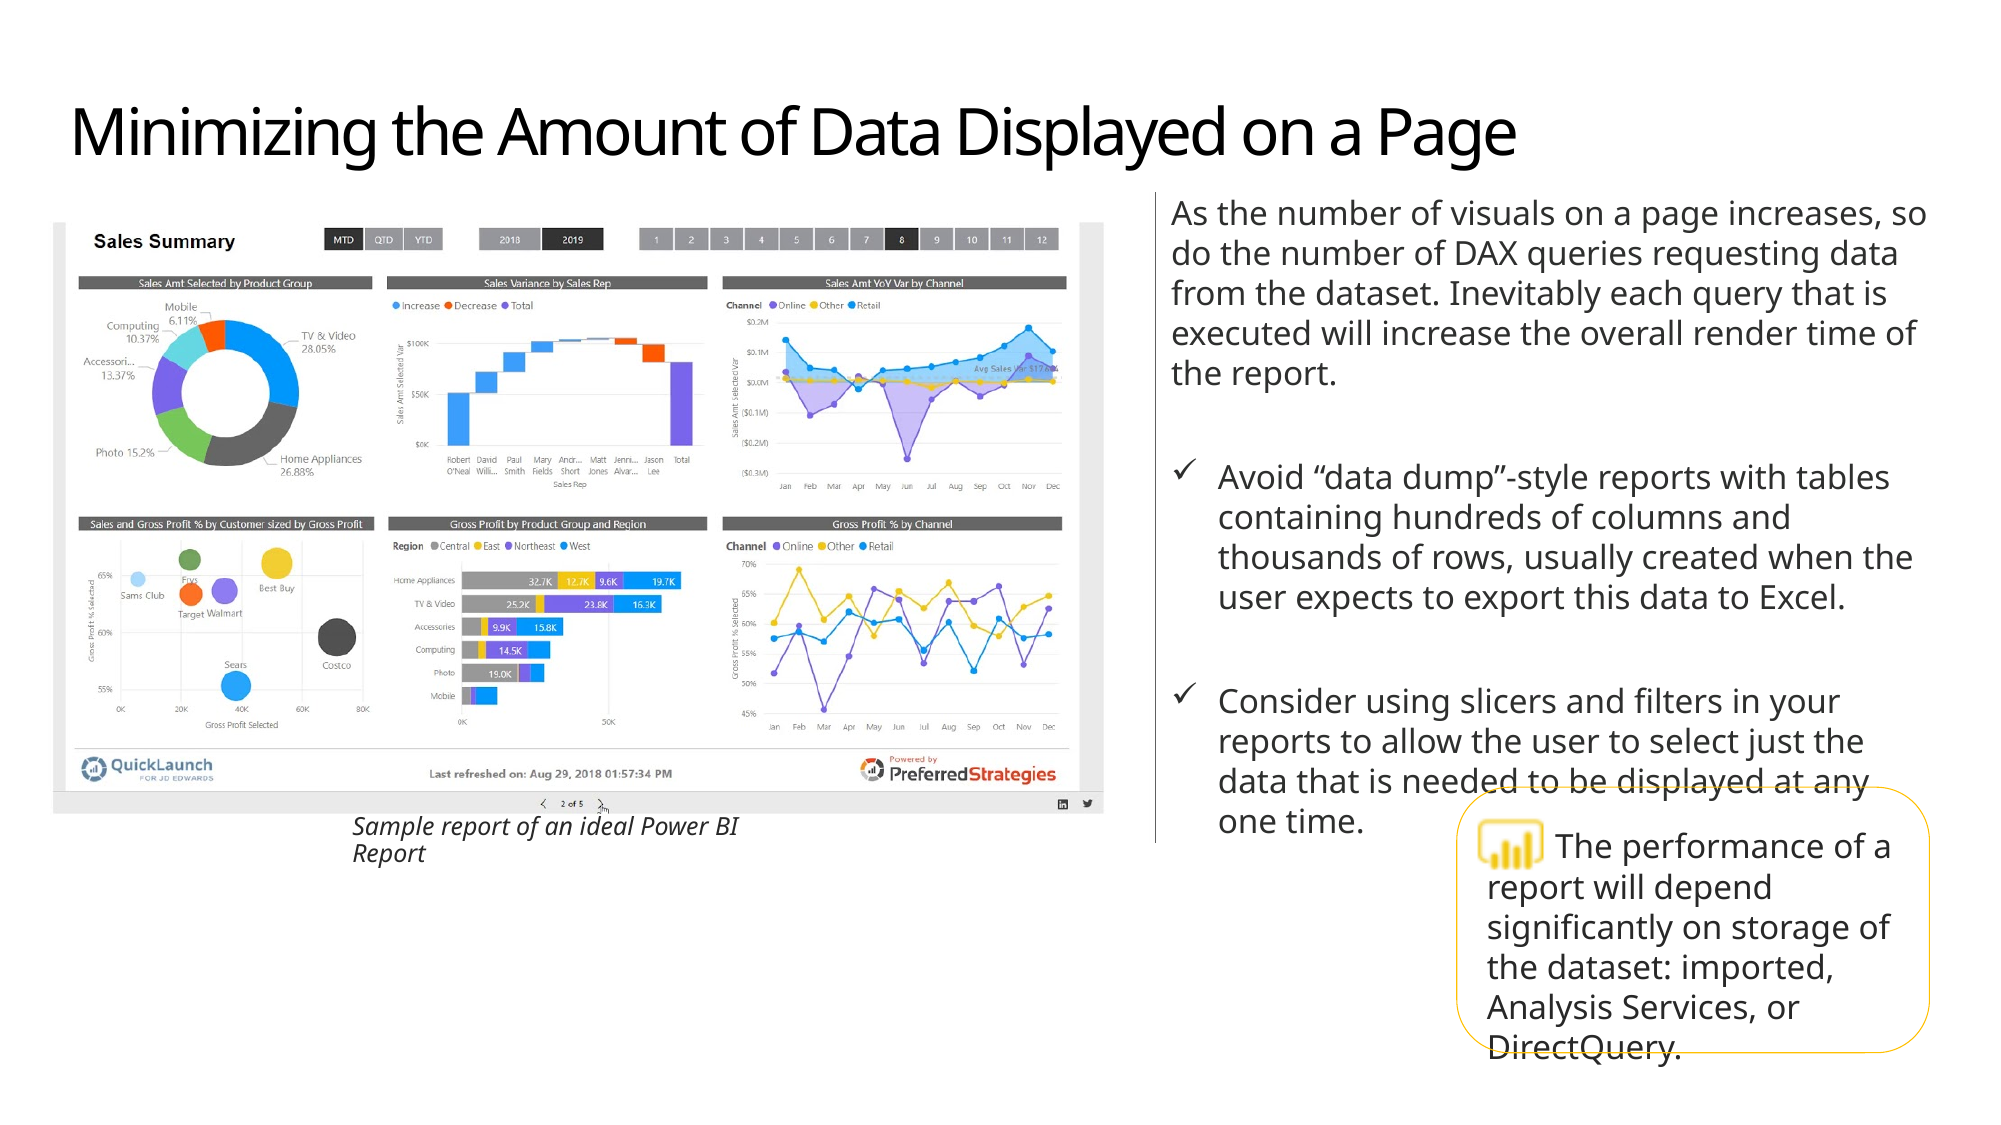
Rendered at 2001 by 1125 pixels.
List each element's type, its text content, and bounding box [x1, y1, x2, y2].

text_box The performance of a report will depend significantly on storage of the dataset: imported, Analysis Services, or DirectQuery. [1472, 813, 1945, 1074]
picture [1471, 813, 1555, 879]
title Minimizing the Amount of Data Displayed on a Page [69, 72, 1930, 194]
text_box Sample report of an ideal Power BI Report [322, 843, 833, 893]
text_box [1456, 786, 1931, 1054]
picture [0, 192, 1156, 843]
list As the number of visuals on a page increases, so do the number of DAX queries requesting data from the dataset. Inevitably each query that is executed will increase the overall render time of the report. Avoid “data dump”-style reports with tables containing hundreds of columns and thousands of rows, usually created when the user expects to export this data to Excel. Consider using slicers and filters in your reports to allow the user to select just the data that is needed to be displayed at any one time. [1171, 194, 1930, 768]
